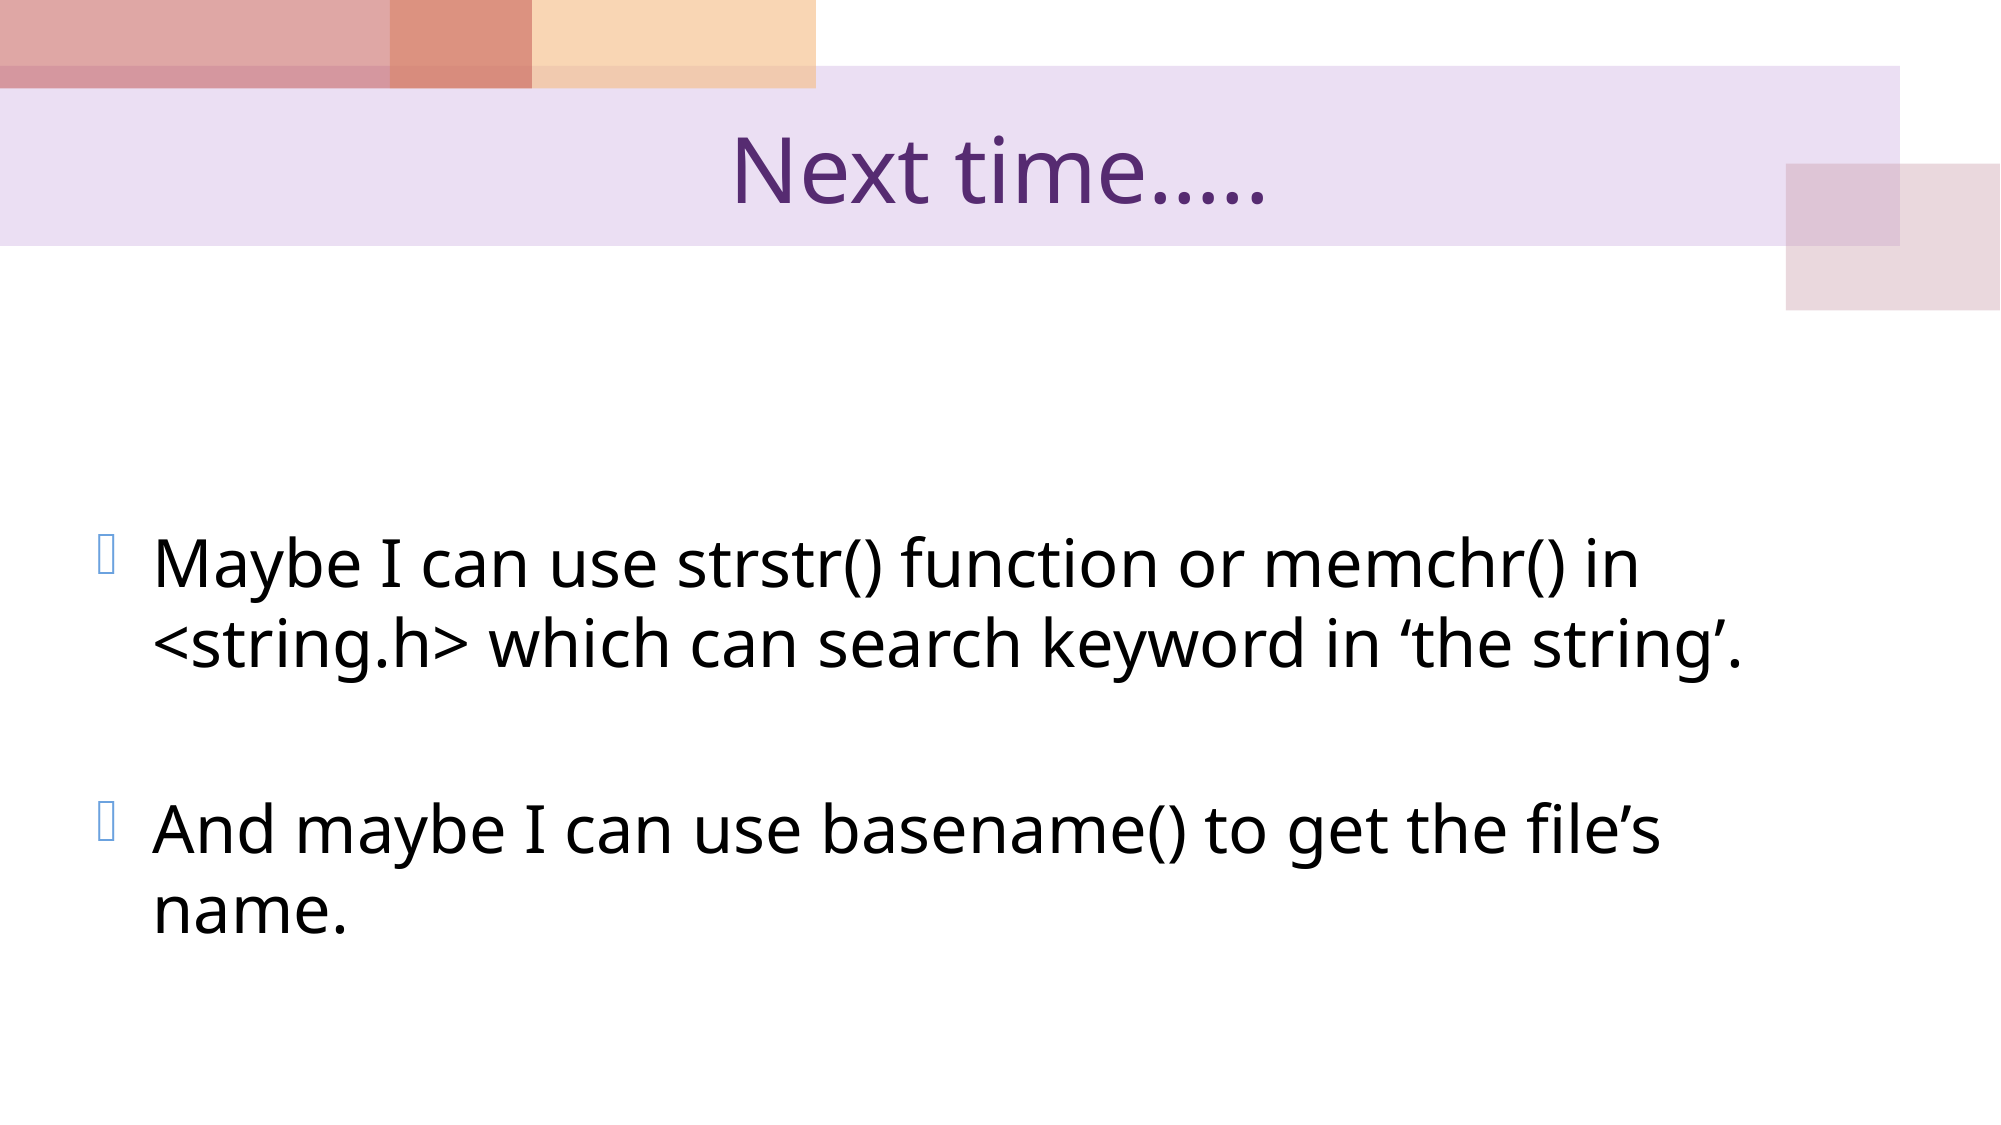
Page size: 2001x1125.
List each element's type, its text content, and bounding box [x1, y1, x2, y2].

title Next time….. [99, 88, 1900, 246]
list Maybe I can use strstr() function or memchr() in <string.h> which can search keyword in ‘the string’. And maybe I can use basename() to get the file’s name. [81, 513, 1882, 1125]
